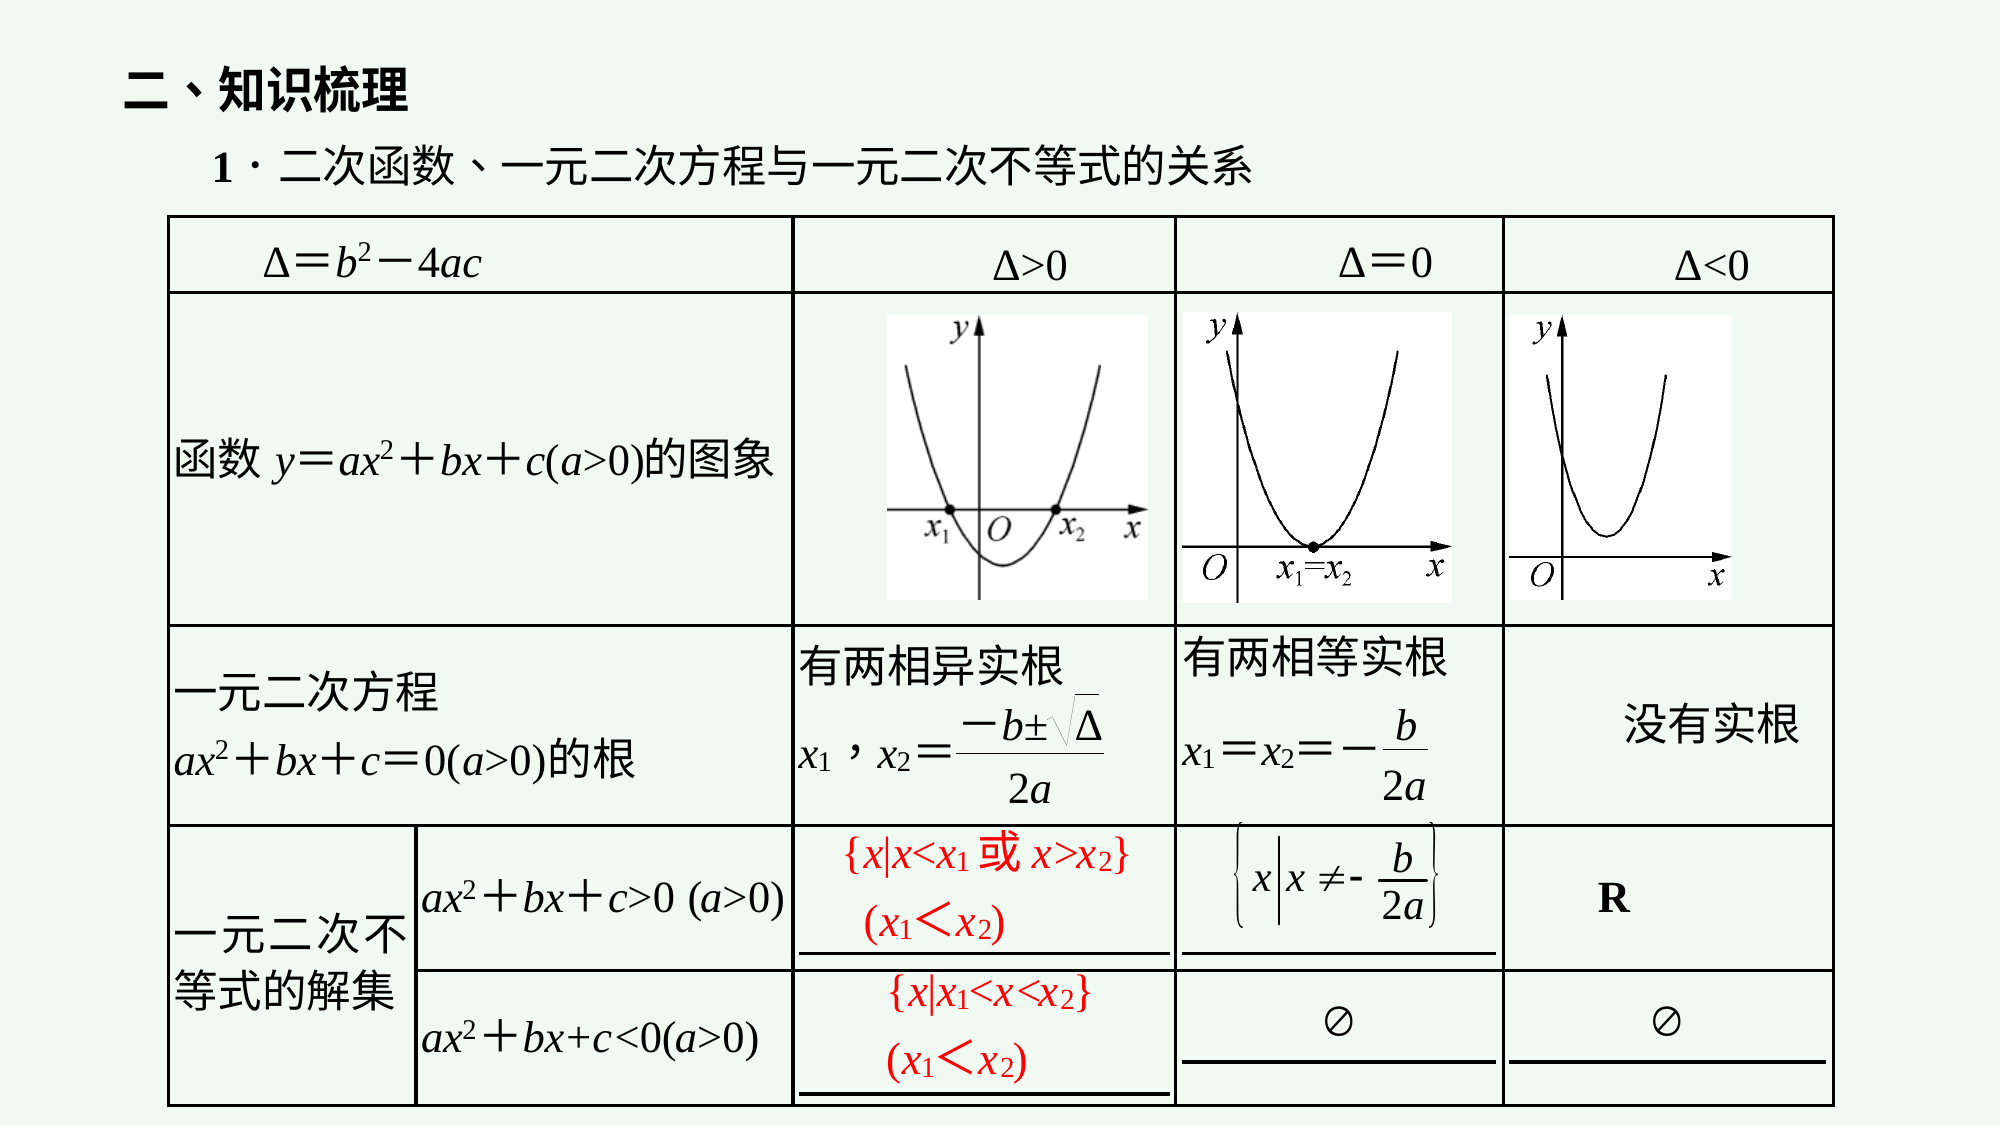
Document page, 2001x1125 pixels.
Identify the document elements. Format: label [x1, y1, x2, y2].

text_box [886, 957, 2000, 1094]
text_box [122, 54, 2000, 130]
text_box [122, 115, 1881, 1125]
text_box [841, 819, 2000, 956]
text_box [1641, 984, 2000, 1055]
text_box [1313, 984, 1641, 1055]
text_box [1228, 812, 2000, 949]
